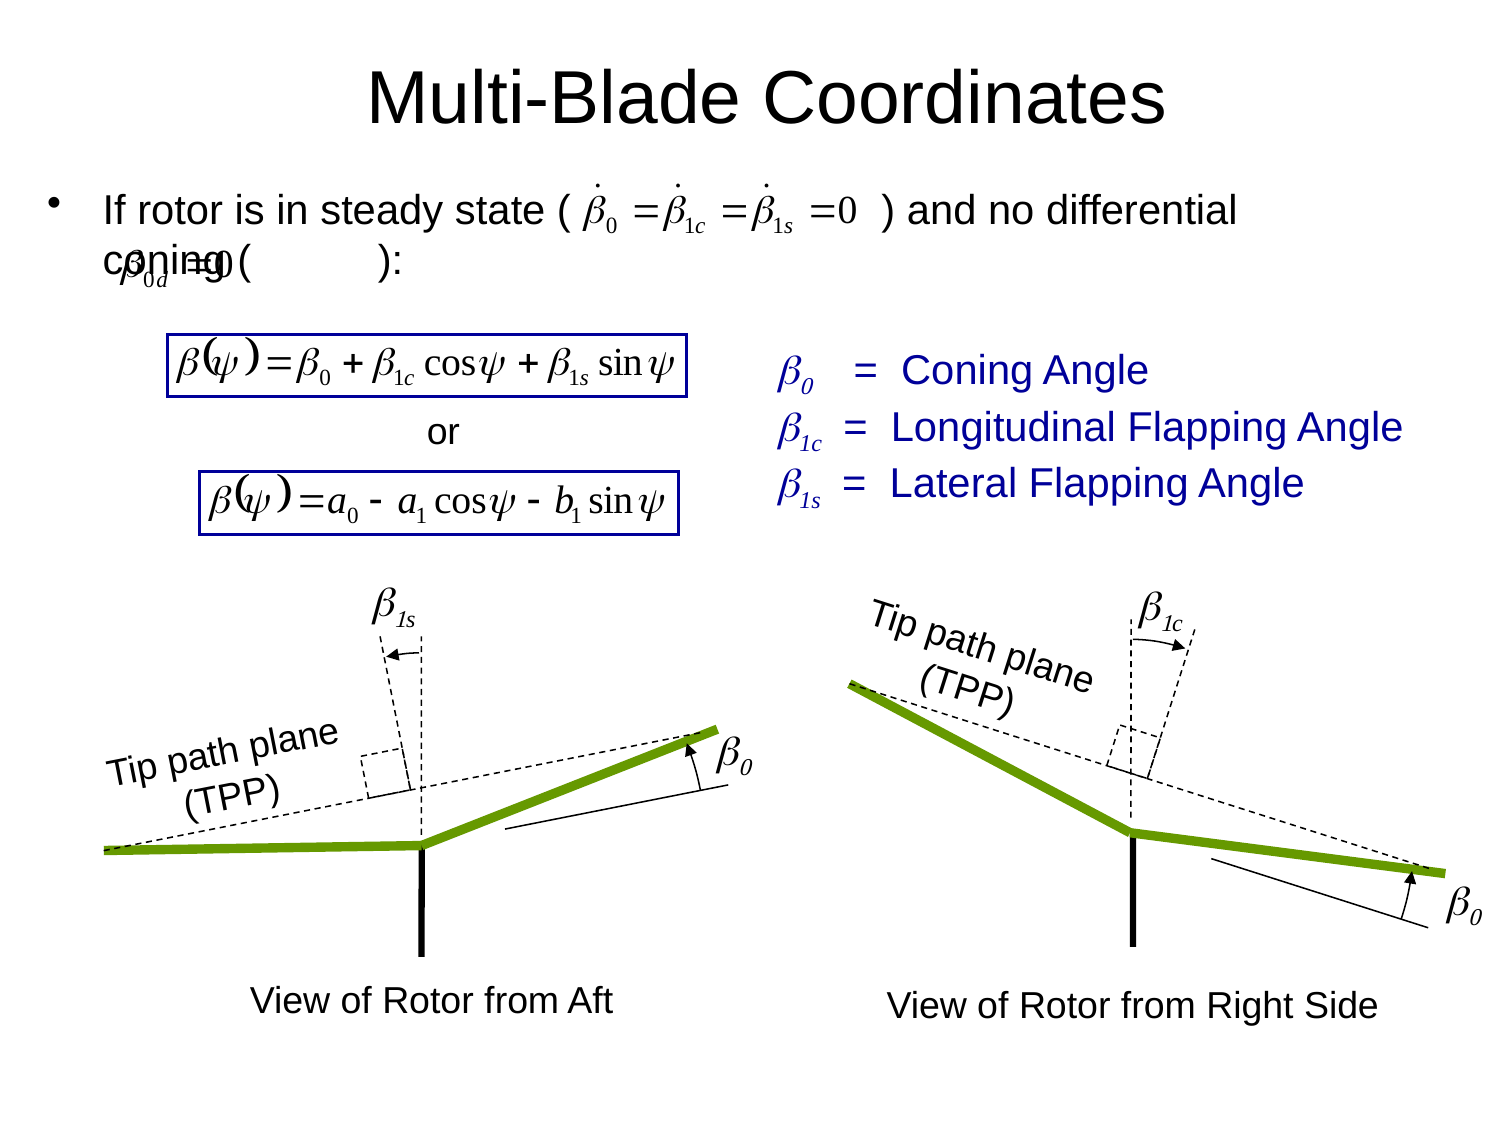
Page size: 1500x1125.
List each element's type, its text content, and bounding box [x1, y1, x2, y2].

text_box or [412, 405, 476, 460]
text_box b0 = Coning Angle b1c = Longitudinal Flapping Angle b1s = Lateral Flapping Angle [761, 335, 1419, 621]
text_box b1c [1122, 571, 1198, 644]
title Multi-Blade Coordinates [200, 0, 1335, 174]
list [574, 179, 864, 244]
text_box Tip path plane (TPP) [802, 566, 1132, 763]
text_box b1s [355, 567, 431, 640]
text_box View of Rotor from Aft [235, 968, 629, 1028]
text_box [200, 473, 678, 534]
text_box [1128, 644, 1186, 775]
text_box b0 [1430, 866, 1496, 938]
list If rotor is in steady state ( ) and no differential coning ( ): [32, 174, 1388, 679]
text_box [1106, 724, 1130, 773]
text_box [386, 648, 424, 787]
text_box [1162, 843, 1417, 920]
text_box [103, 789, 730, 847]
text_box [360, 748, 410, 787]
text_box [168, 335, 686, 396]
text_box [1145, 736, 1161, 775]
text_box View of Rotor from Right Side [871, 973, 1395, 1034]
text_box Tip path plane (TPP) [55, 688, 391, 856]
text_box [573, 743, 700, 787]
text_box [112, 237, 242, 298]
text_box b0 [700, 715, 766, 788]
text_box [825, 777, 1452, 835]
